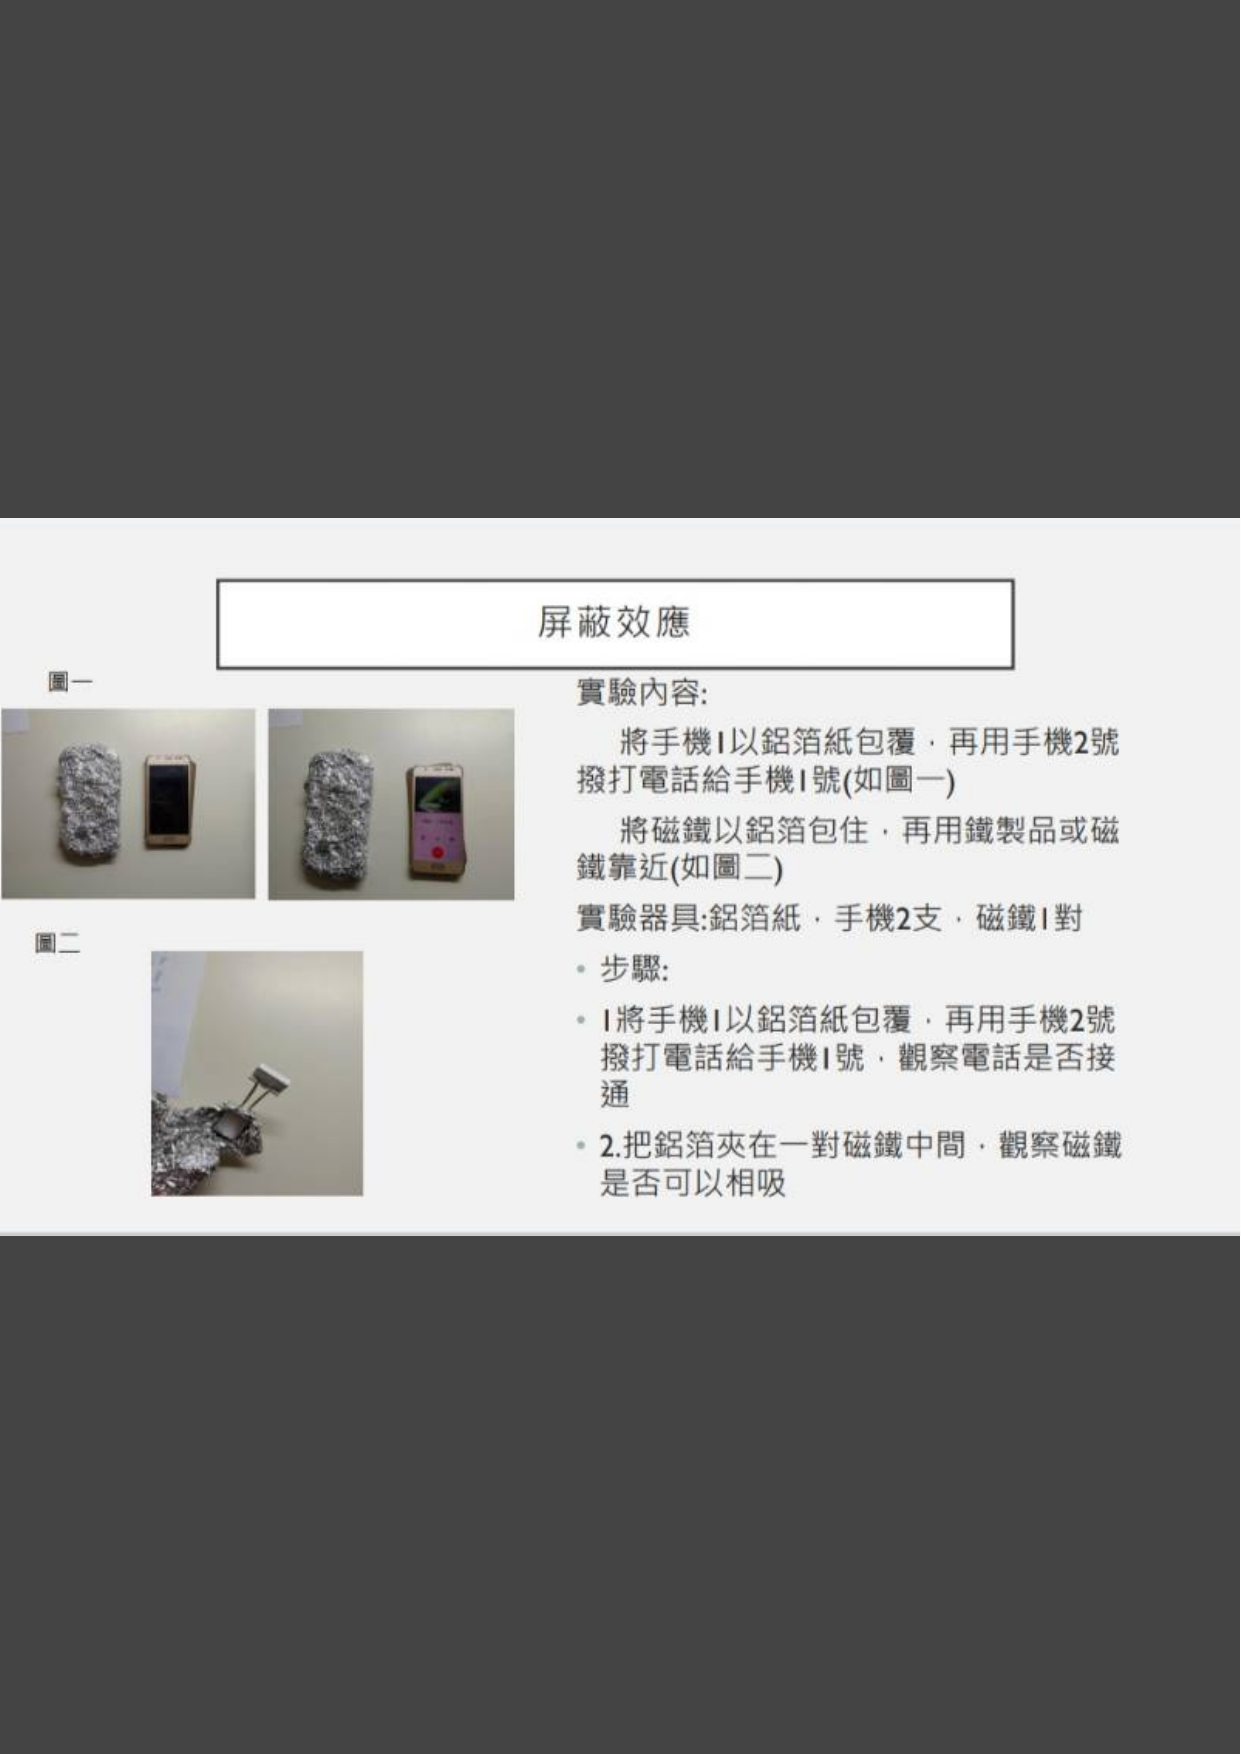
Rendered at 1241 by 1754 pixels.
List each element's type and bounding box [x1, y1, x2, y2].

picture [0, 518, 1241, 1236]
